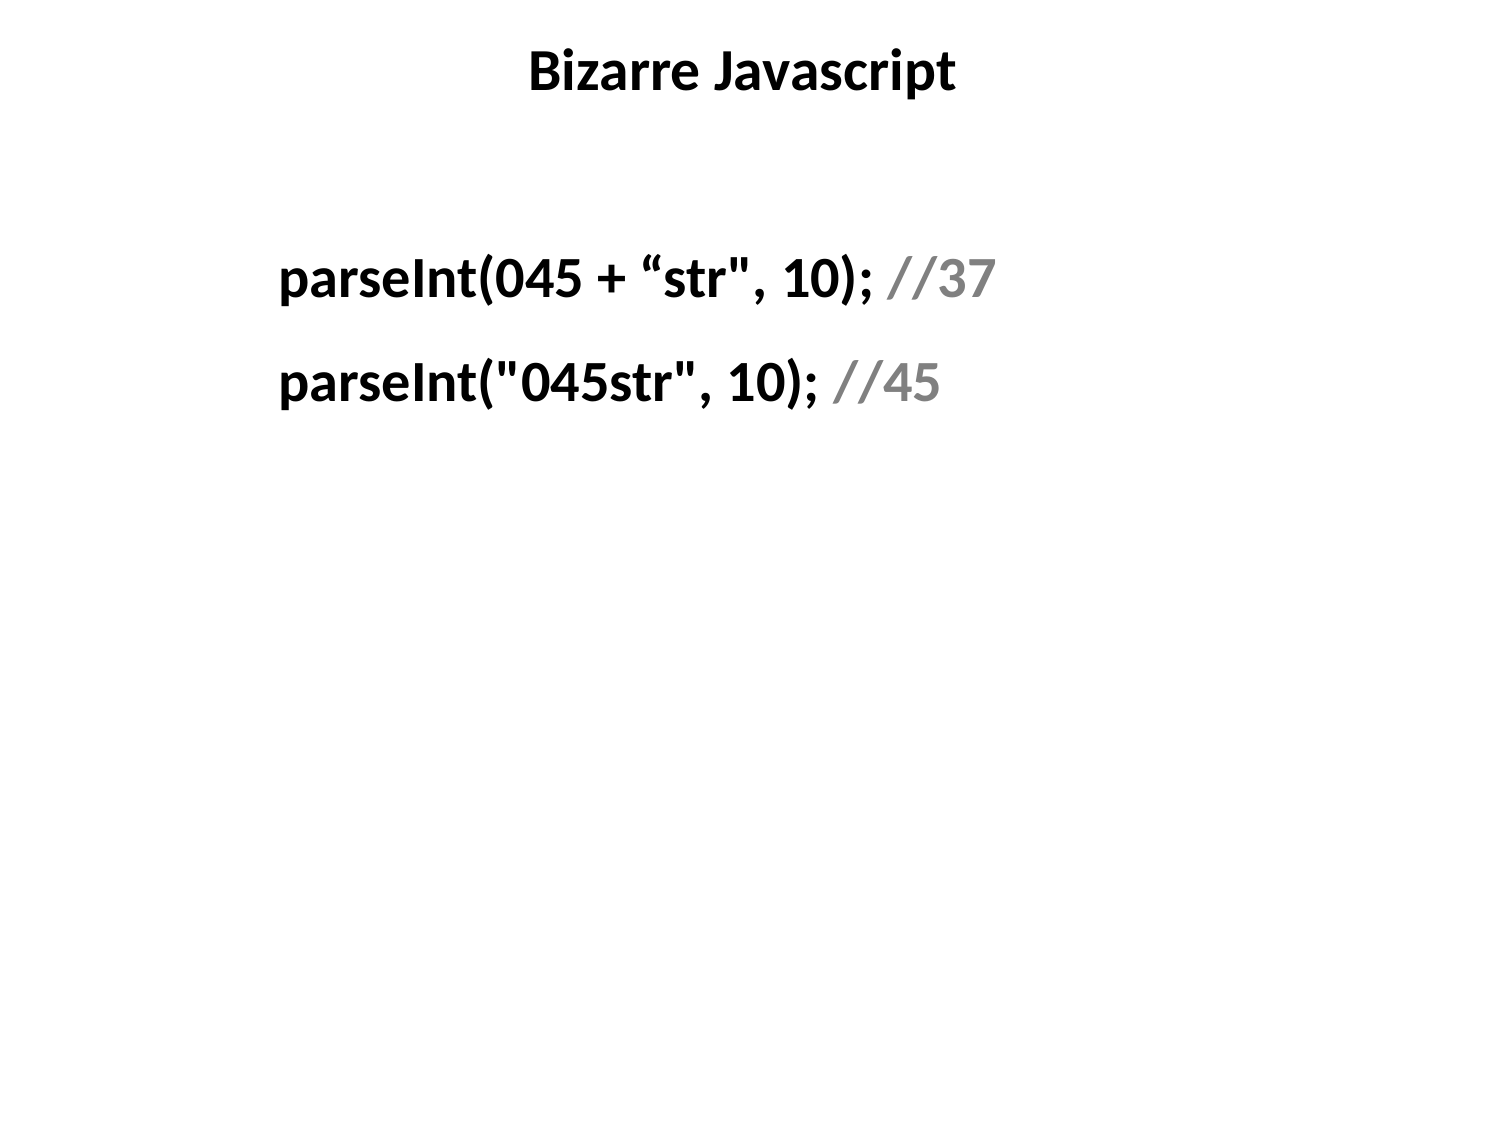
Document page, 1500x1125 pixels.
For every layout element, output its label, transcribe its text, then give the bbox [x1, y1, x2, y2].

title Bizarre Javascript [105, 23, 1381, 111]
text_box parseInt(045 + “str", 10); //37 parseInt("045str", 10); //45 [263, 196, 1258, 491]
